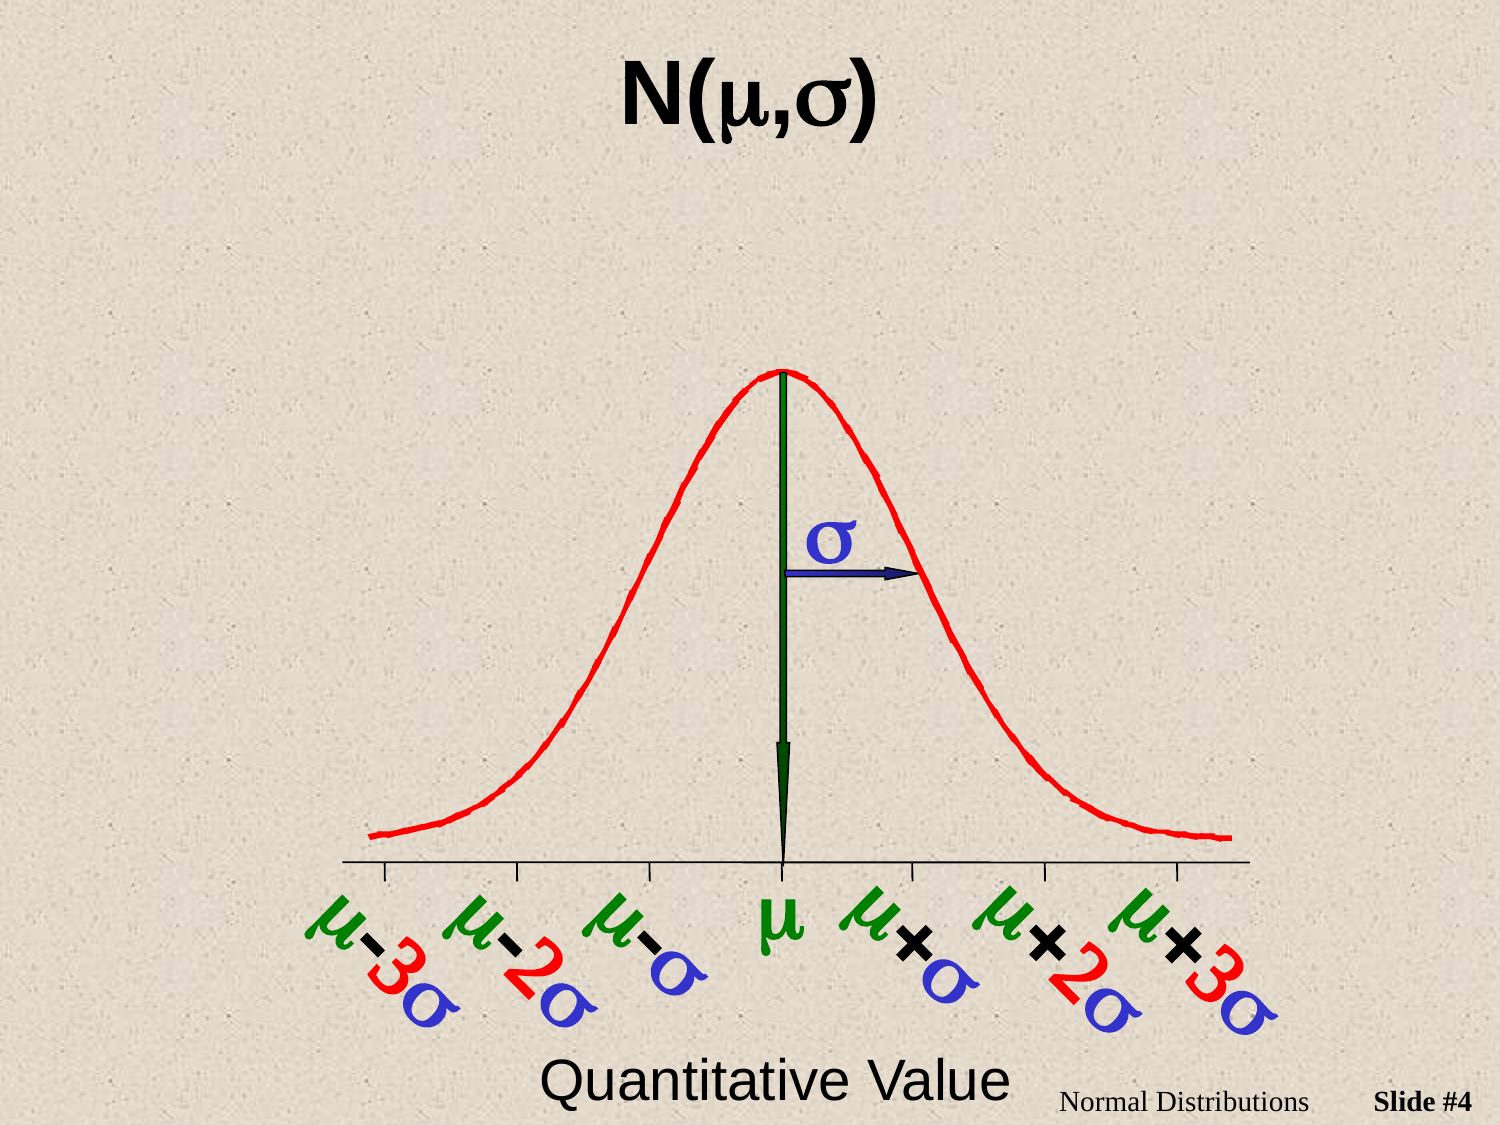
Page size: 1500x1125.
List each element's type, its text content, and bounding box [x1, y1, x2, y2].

footer Normal Distributions [1013, 1074, 1324, 1113]
title N(m,s) [112, 24, 1388, 151]
text_box m-2s [434, 850, 643, 1065]
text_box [367, 368, 1233, 843]
text_box m+3s [1087, 850, 1323, 1072]
slide_number Slide #4 [1324, 1074, 1488, 1113]
text_box Quantitative Value [539, 1042, 1013, 1113]
text_box m+2s [951, 850, 1172, 1070]
text_box m-s [572, 850, 753, 1033]
text_box m-3s [284, 846, 506, 1065]
text_box m+s [818, 850, 1010, 1041]
text_box m [741, 850, 820, 962]
picture [0, 0, 1500, 1125]
